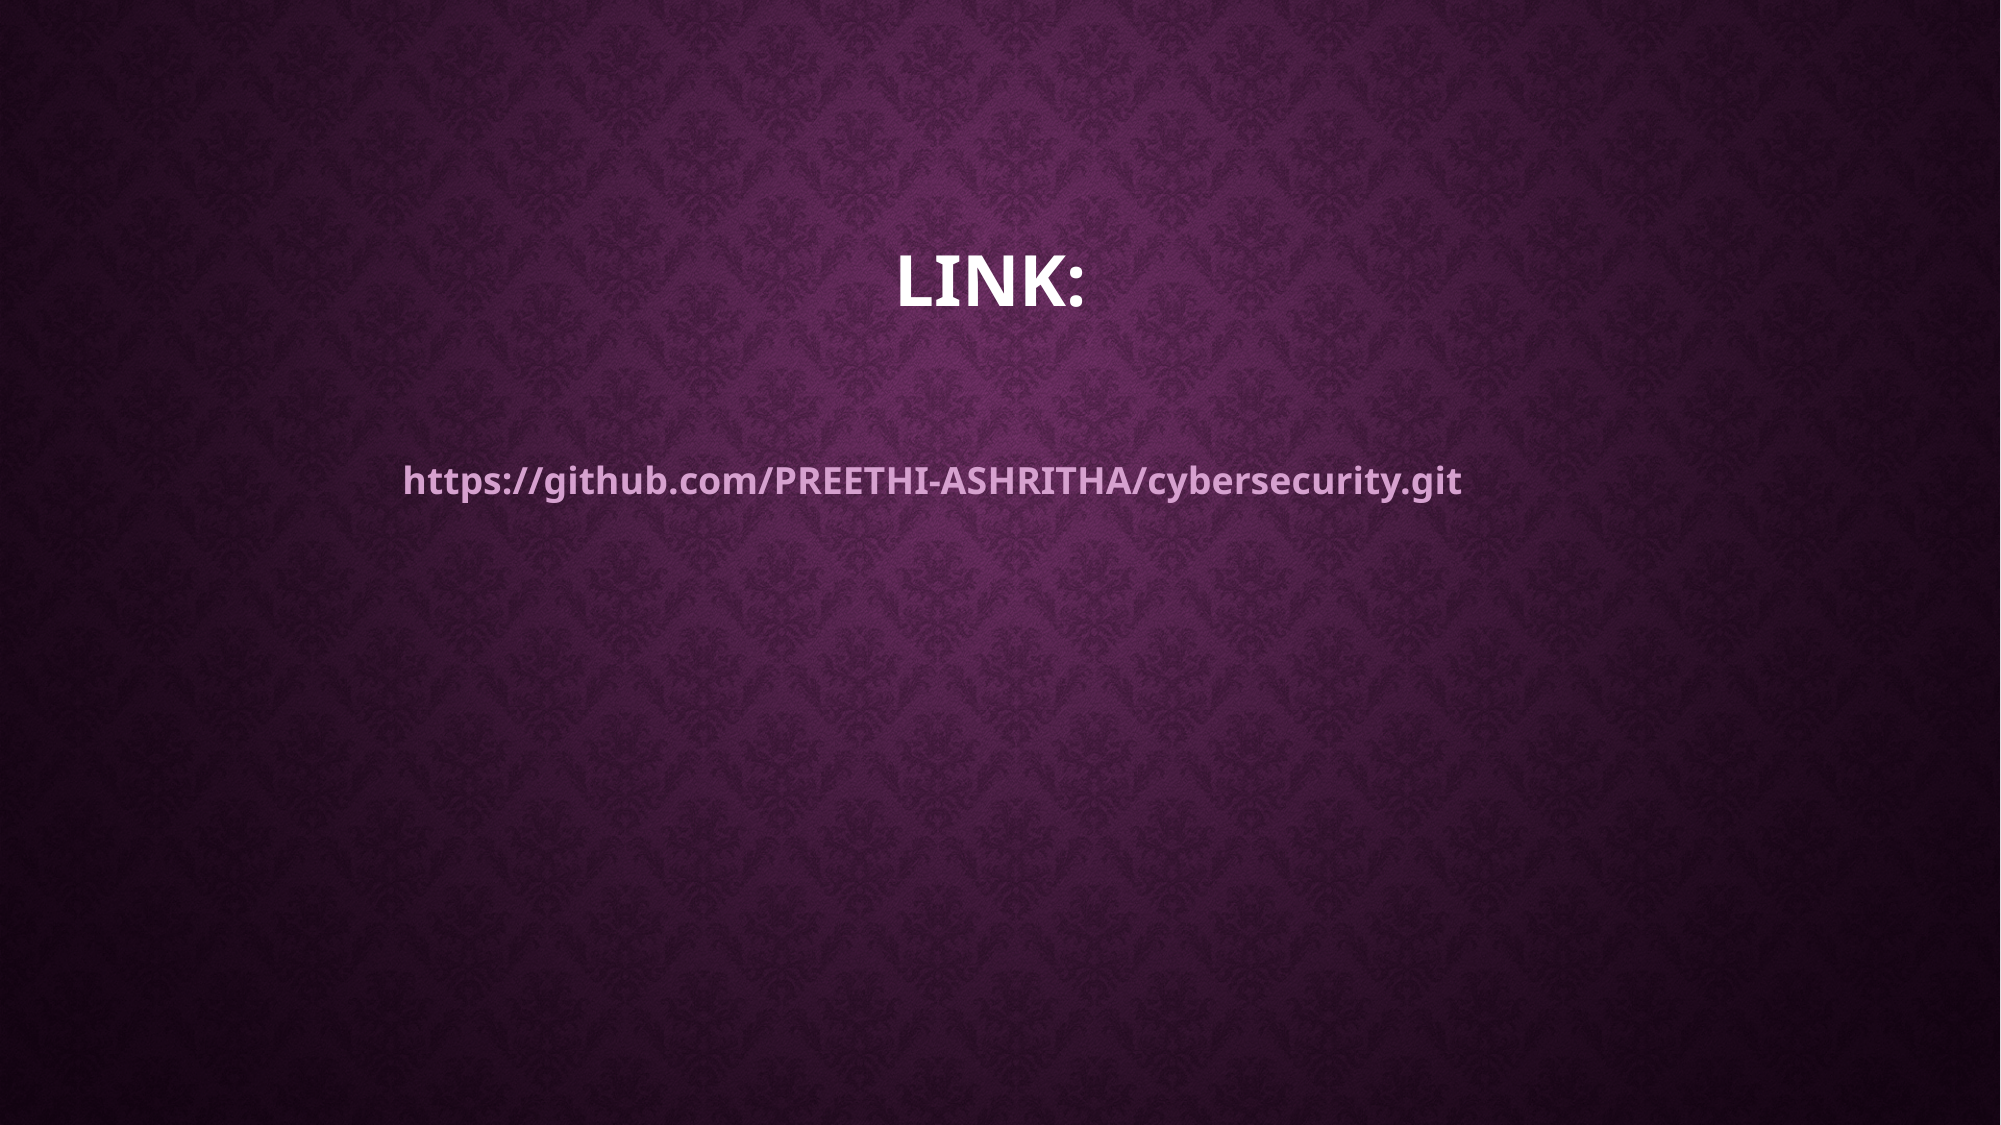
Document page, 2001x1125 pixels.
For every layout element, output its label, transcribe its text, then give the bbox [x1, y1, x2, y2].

text_box https://github.com/PREETHI-ASHRITHA/cybersecurity.git [387, 449, 1738, 510]
title LINK: [150, 174, 1850, 393]
